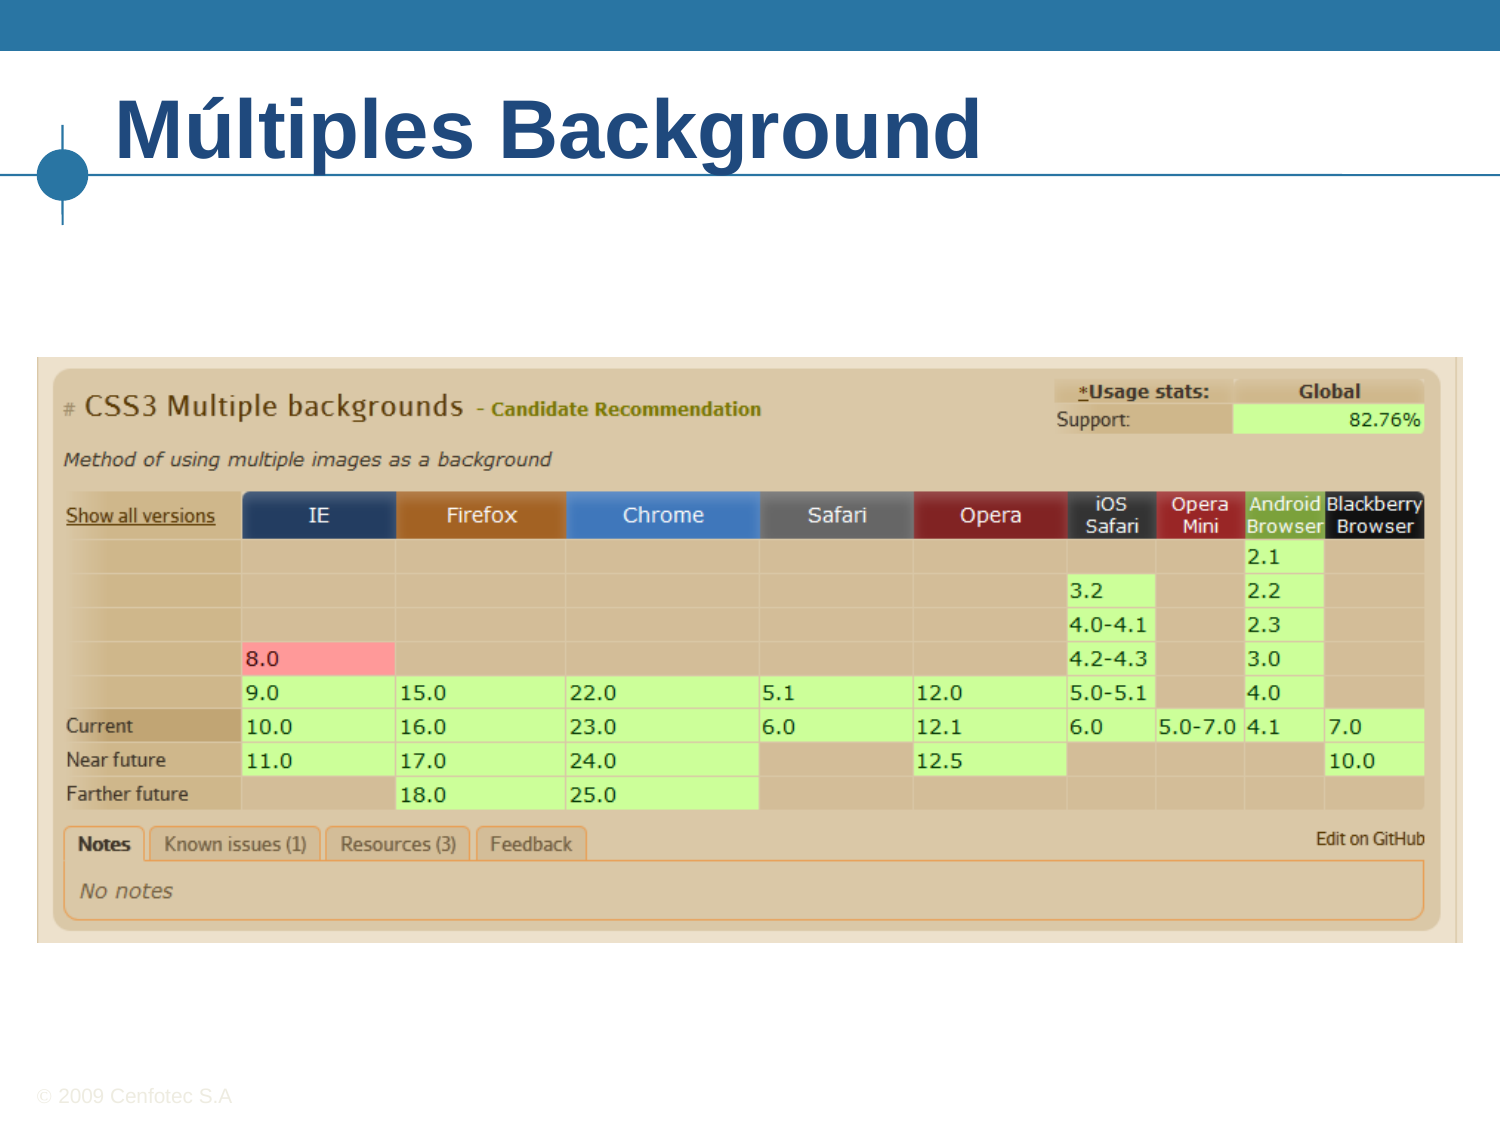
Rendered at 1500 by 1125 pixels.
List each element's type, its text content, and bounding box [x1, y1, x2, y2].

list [37, 357, 1463, 943]
title Múltiples Background [99, 62, 1288, 188]
